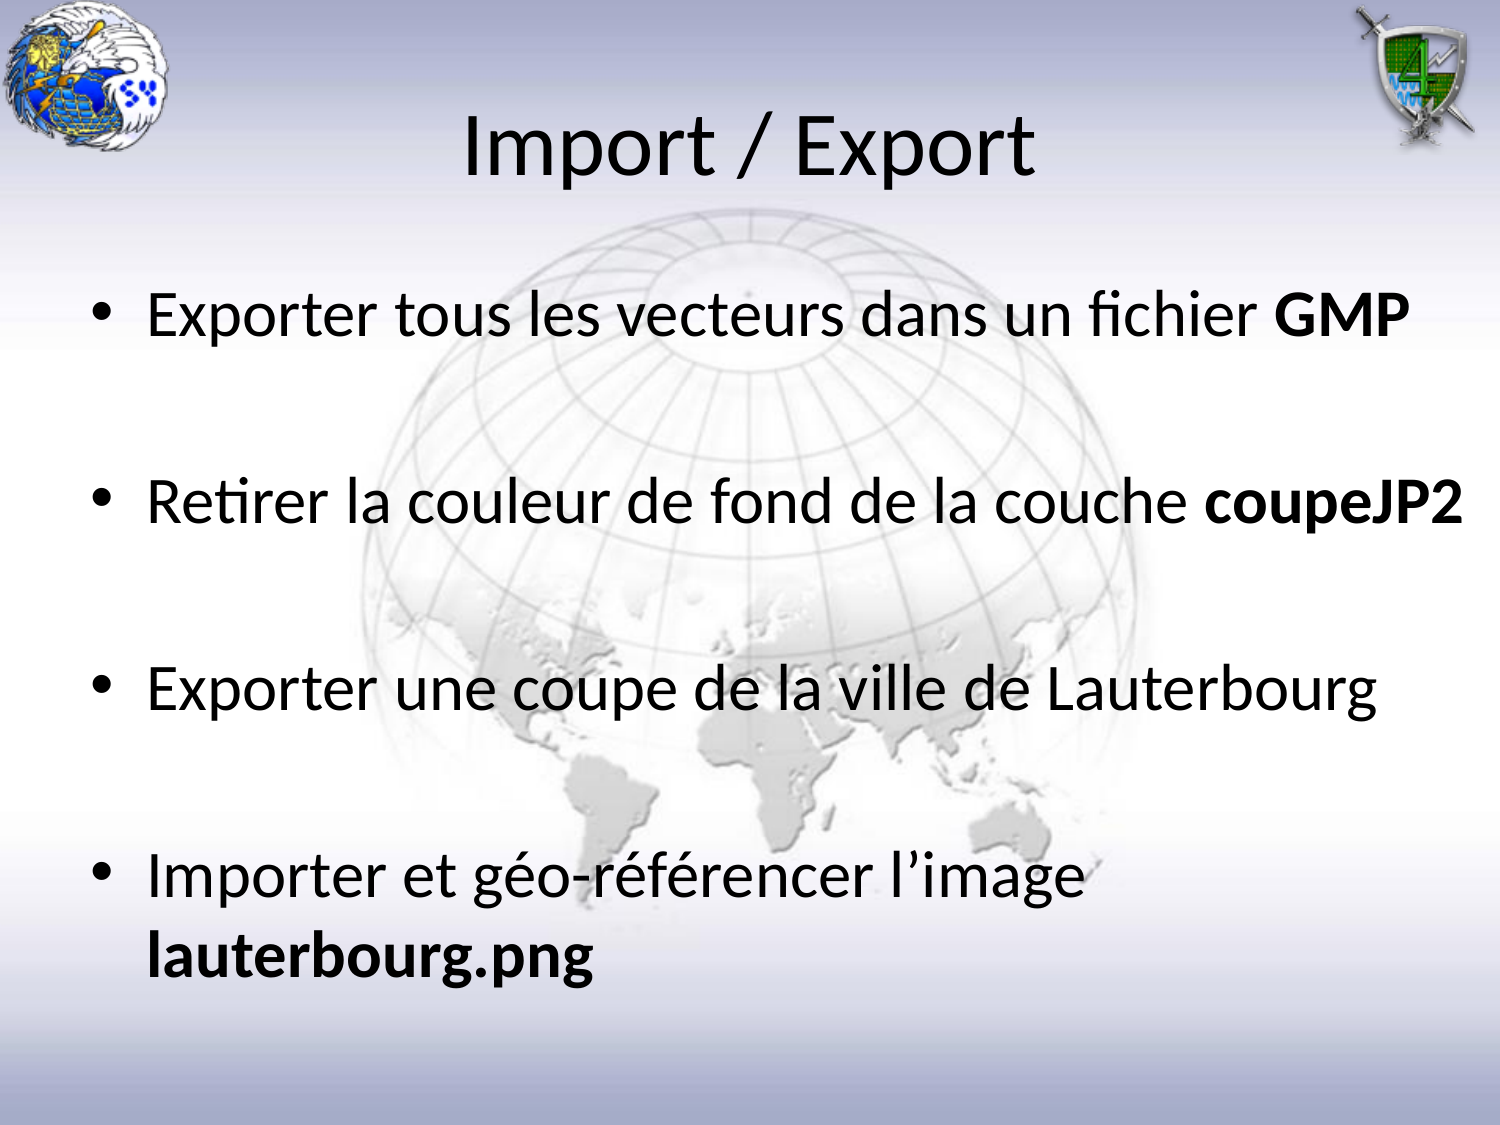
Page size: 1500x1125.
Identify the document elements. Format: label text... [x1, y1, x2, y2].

picture [0, 0, 1500, 1125]
title Import / Export [75, 45, 1425, 233]
list Exporter tous les vecteurs dans un fichier GMP Retirer la couleur de fond de la couche coupeJP2 Exporter une coupe de la ville de Lauterbourg Importer et géo-référencer l’image lauterbourg.png [75, 262, 1500, 1005]
